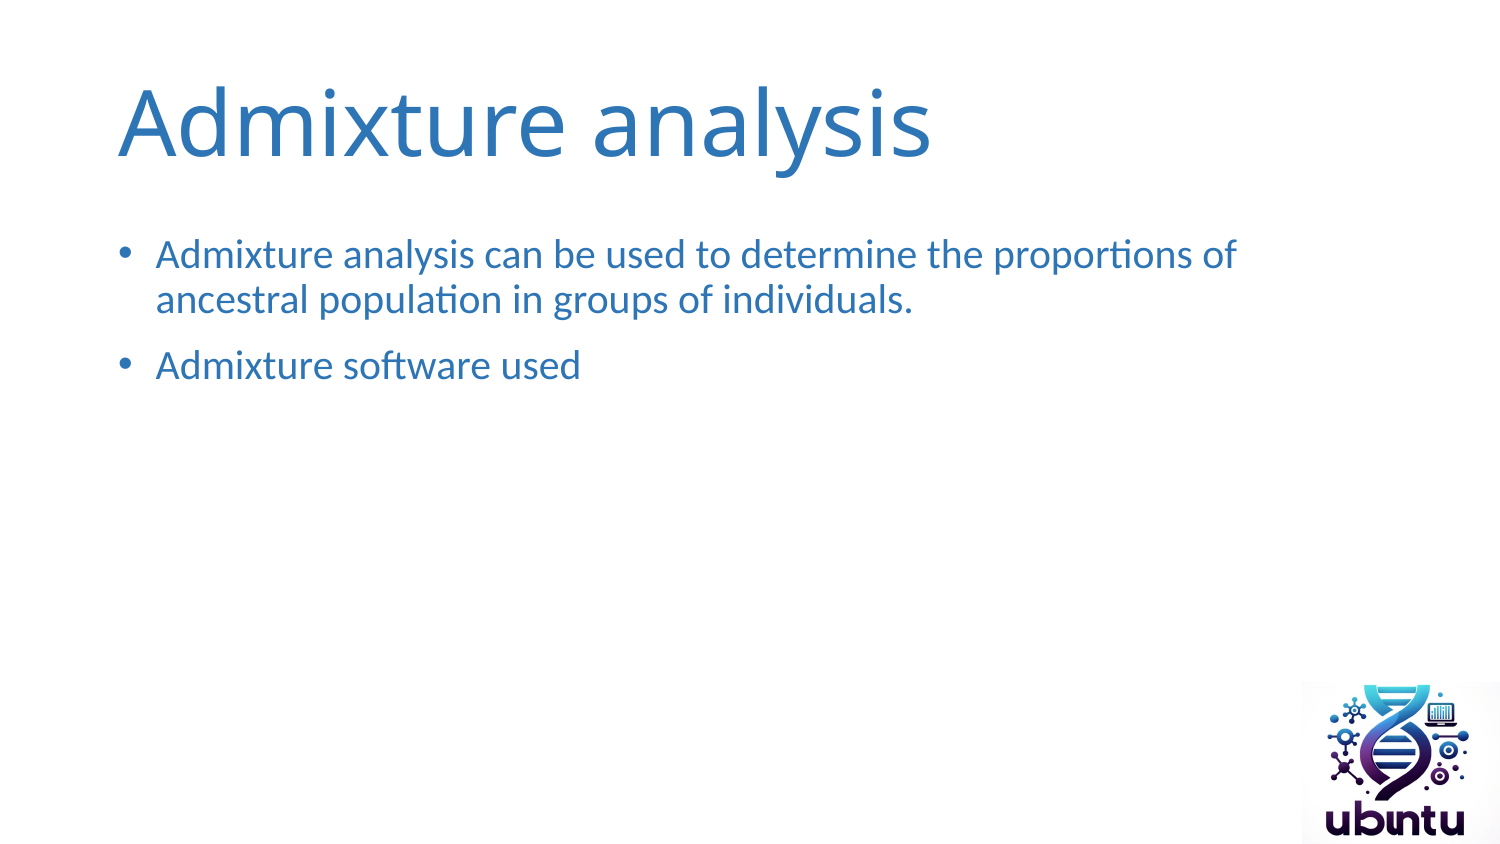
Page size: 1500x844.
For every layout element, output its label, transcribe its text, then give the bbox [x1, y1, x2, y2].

picture [1302, 682, 1500, 844]
title Admixture analysis [103, 44, 1397, 208]
list Admixture analysis can be used to determine the proportions of ancestral population in groups of individuals. Admixture software used [103, 224, 1397, 760]
